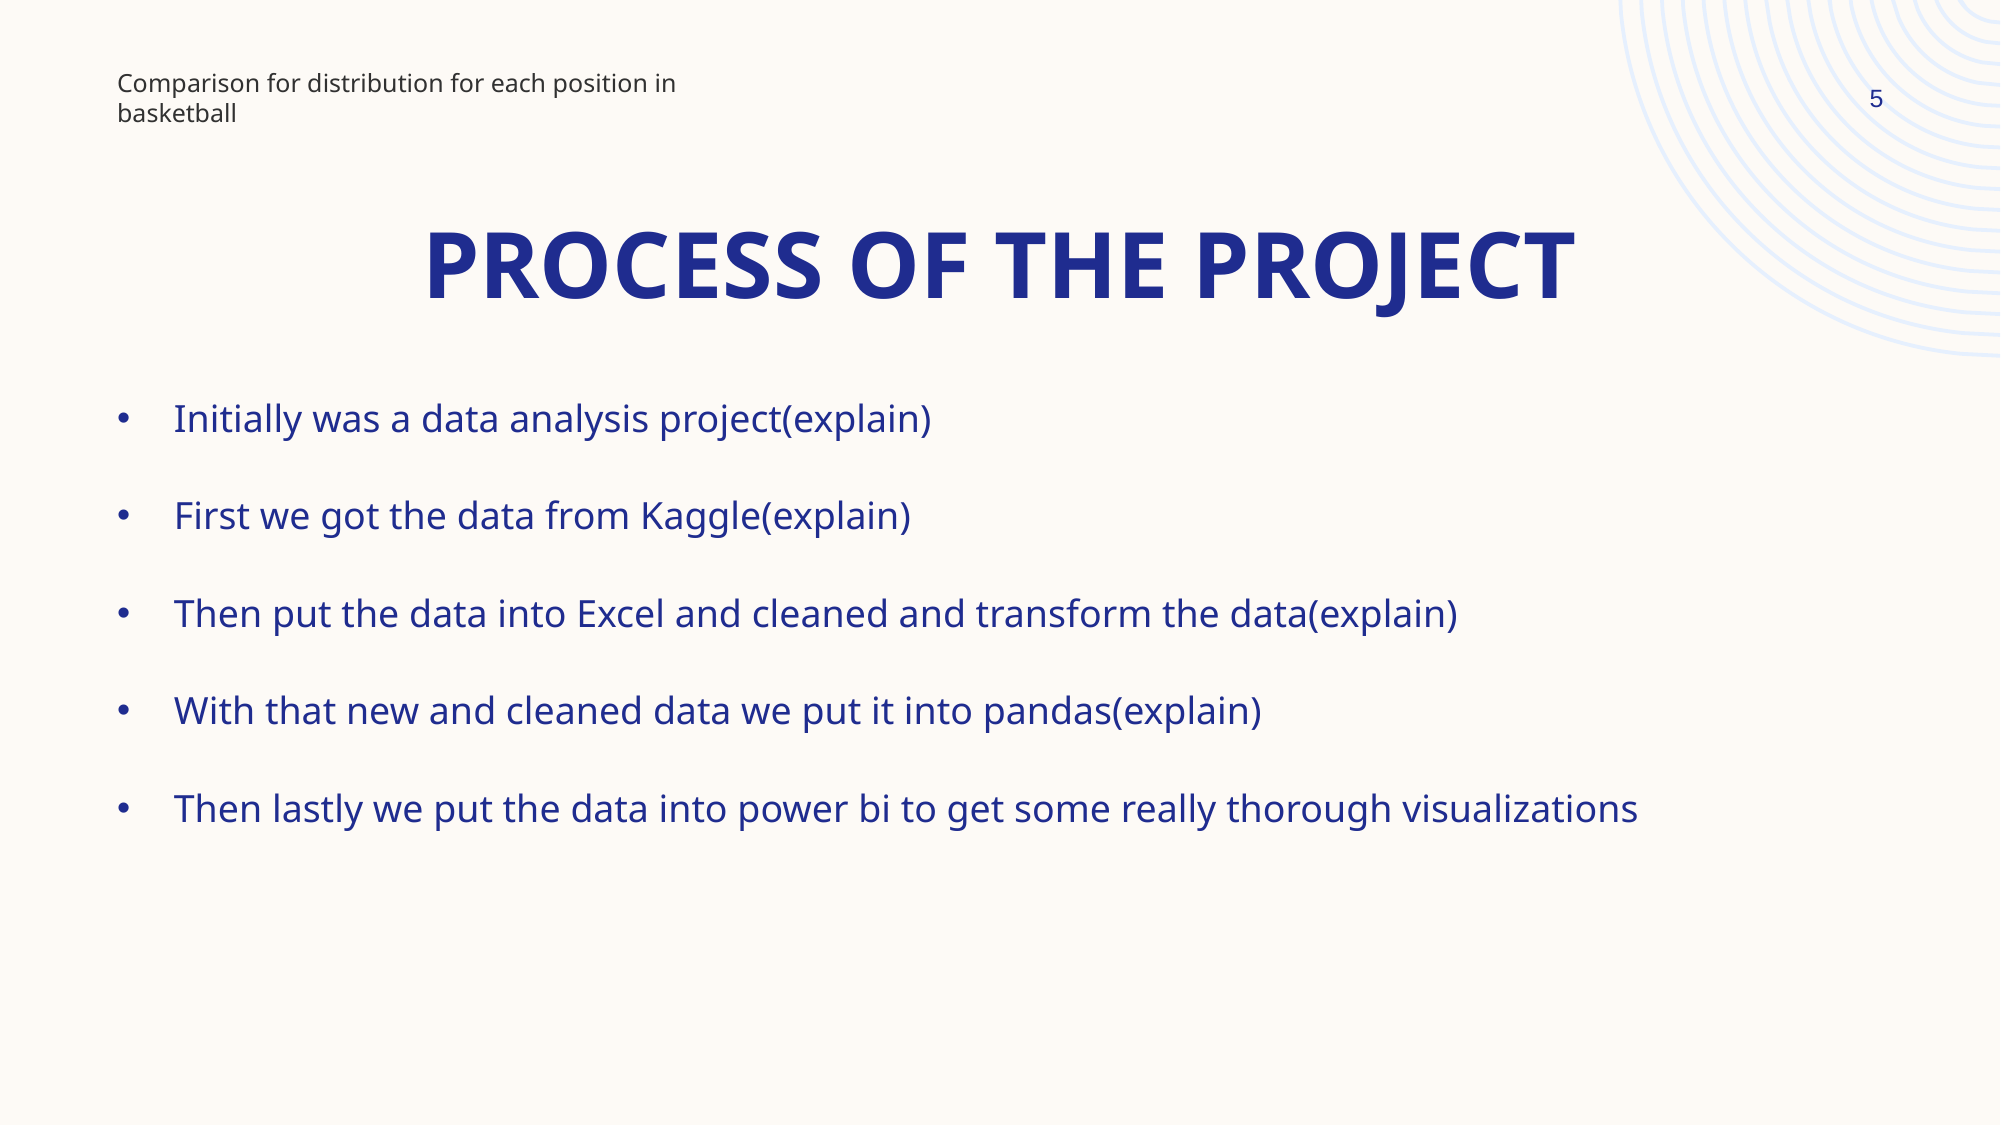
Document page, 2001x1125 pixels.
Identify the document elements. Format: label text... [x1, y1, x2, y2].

title Process of the project [124, 199, 1875, 326]
slide_number 5 [1795, 75, 1958, 120]
list Initially was a data analysis project(explain) First we got the data from Kaggle(explain) Then put the data into Excel and cleaned and transform the data(explain) With that new and cleaned data we put it into pandas(explain) Then lastly we put the data into power bi to get some really thorough visualizations [101, 342, 1854, 865]
footer Comparison for distribution for each position in basketball [101, 75, 782, 120]
